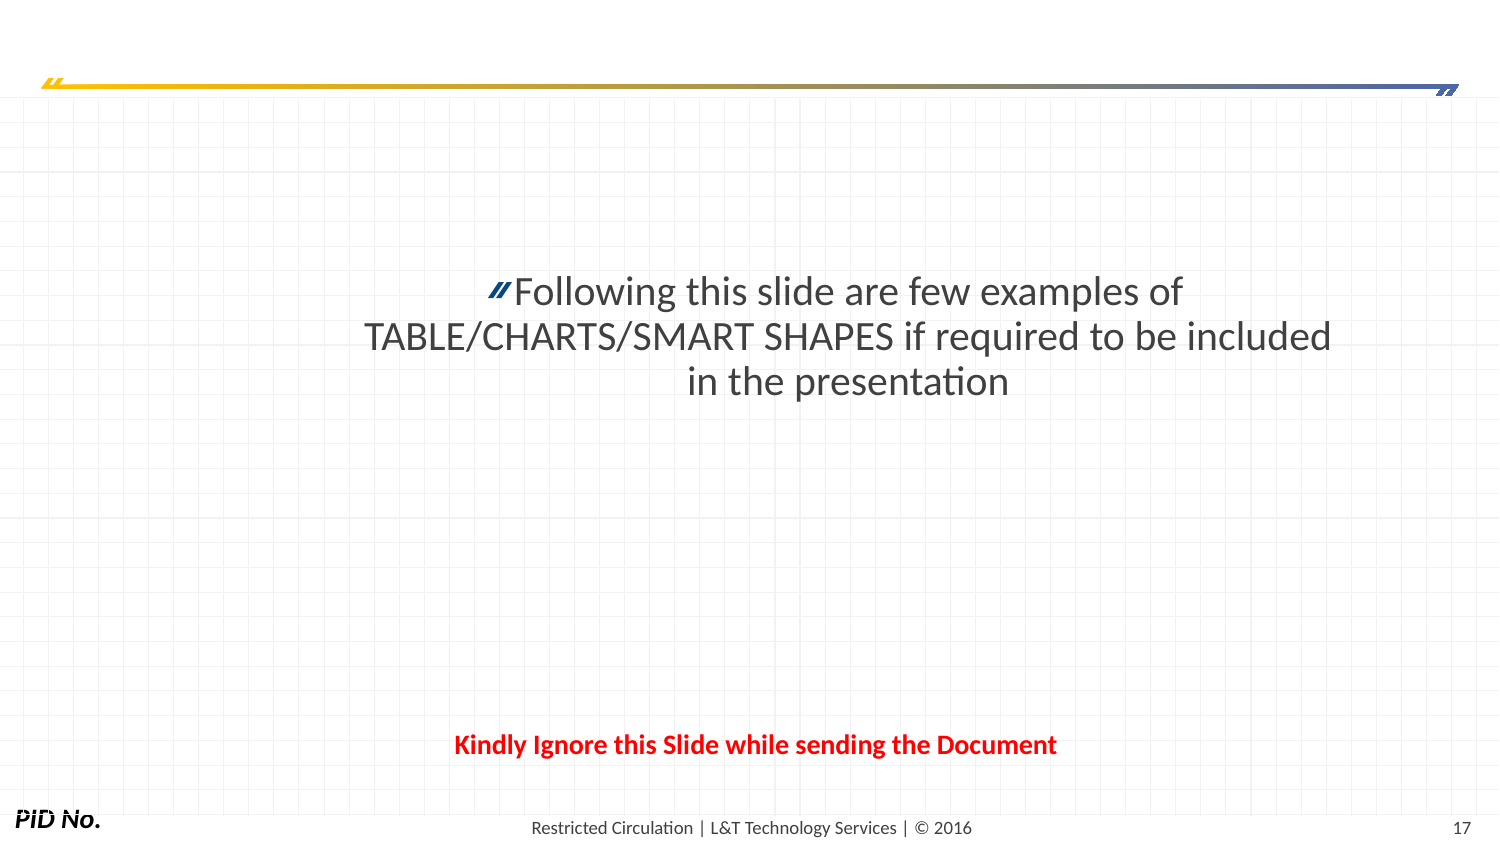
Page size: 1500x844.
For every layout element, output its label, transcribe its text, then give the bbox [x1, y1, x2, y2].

picture [485, 275, 515, 305]
text_box Kindly Ignore this Slide while sending the Document [439, 719, 1406, 768]
list Following this slide are few examples of TABLE/CHARTS/SMART SHAPES if required to be included in the presentation [320, 232, 1349, 443]
